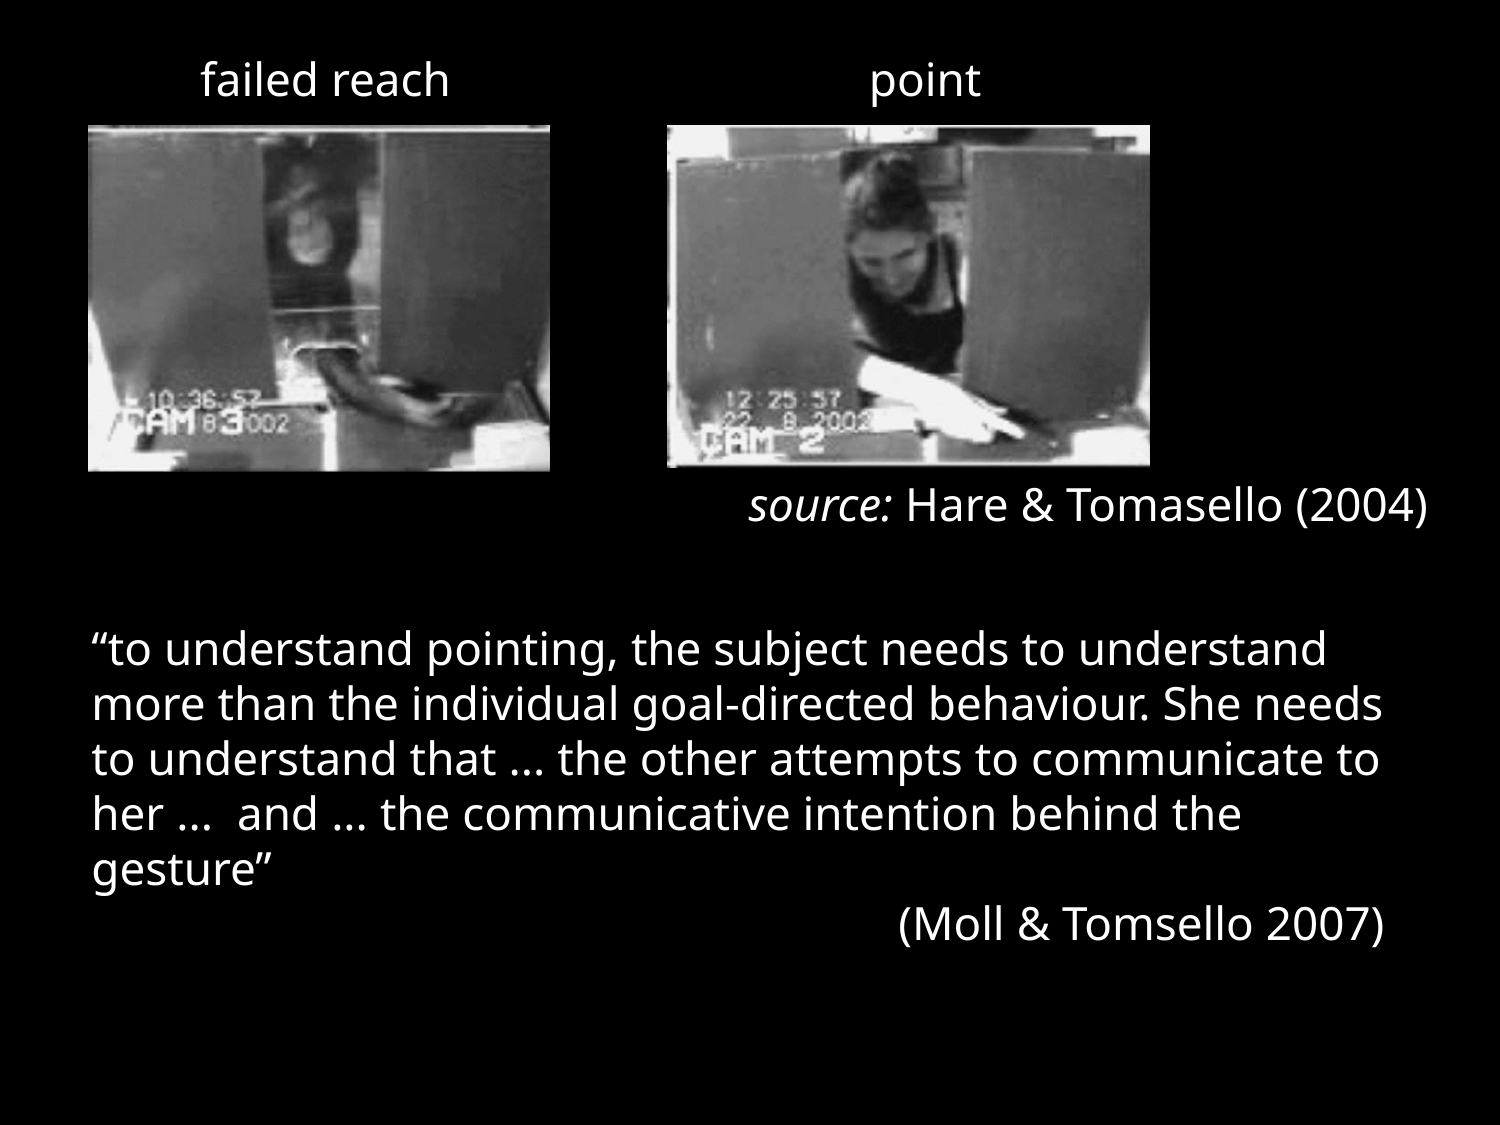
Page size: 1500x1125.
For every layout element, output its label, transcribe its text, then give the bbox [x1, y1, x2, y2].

picture [88, 125, 550, 472]
picture [667, 125, 1151, 469]
text_box point [854, 42, 997, 113]
text_box failed reach [185, 42, 466, 113]
text_box “to understand pointing, the subject needs to understand more than the individual goal-directed behaviour. She needs to understand that ... the other attempts to communicate to her ... and ... the communicative intention behind the gesture” (Moll & Tomsello 2007) [76, 612, 1400, 957]
text_box source: Hare & Tomasello (2004) [733, 468, 1443, 538]
